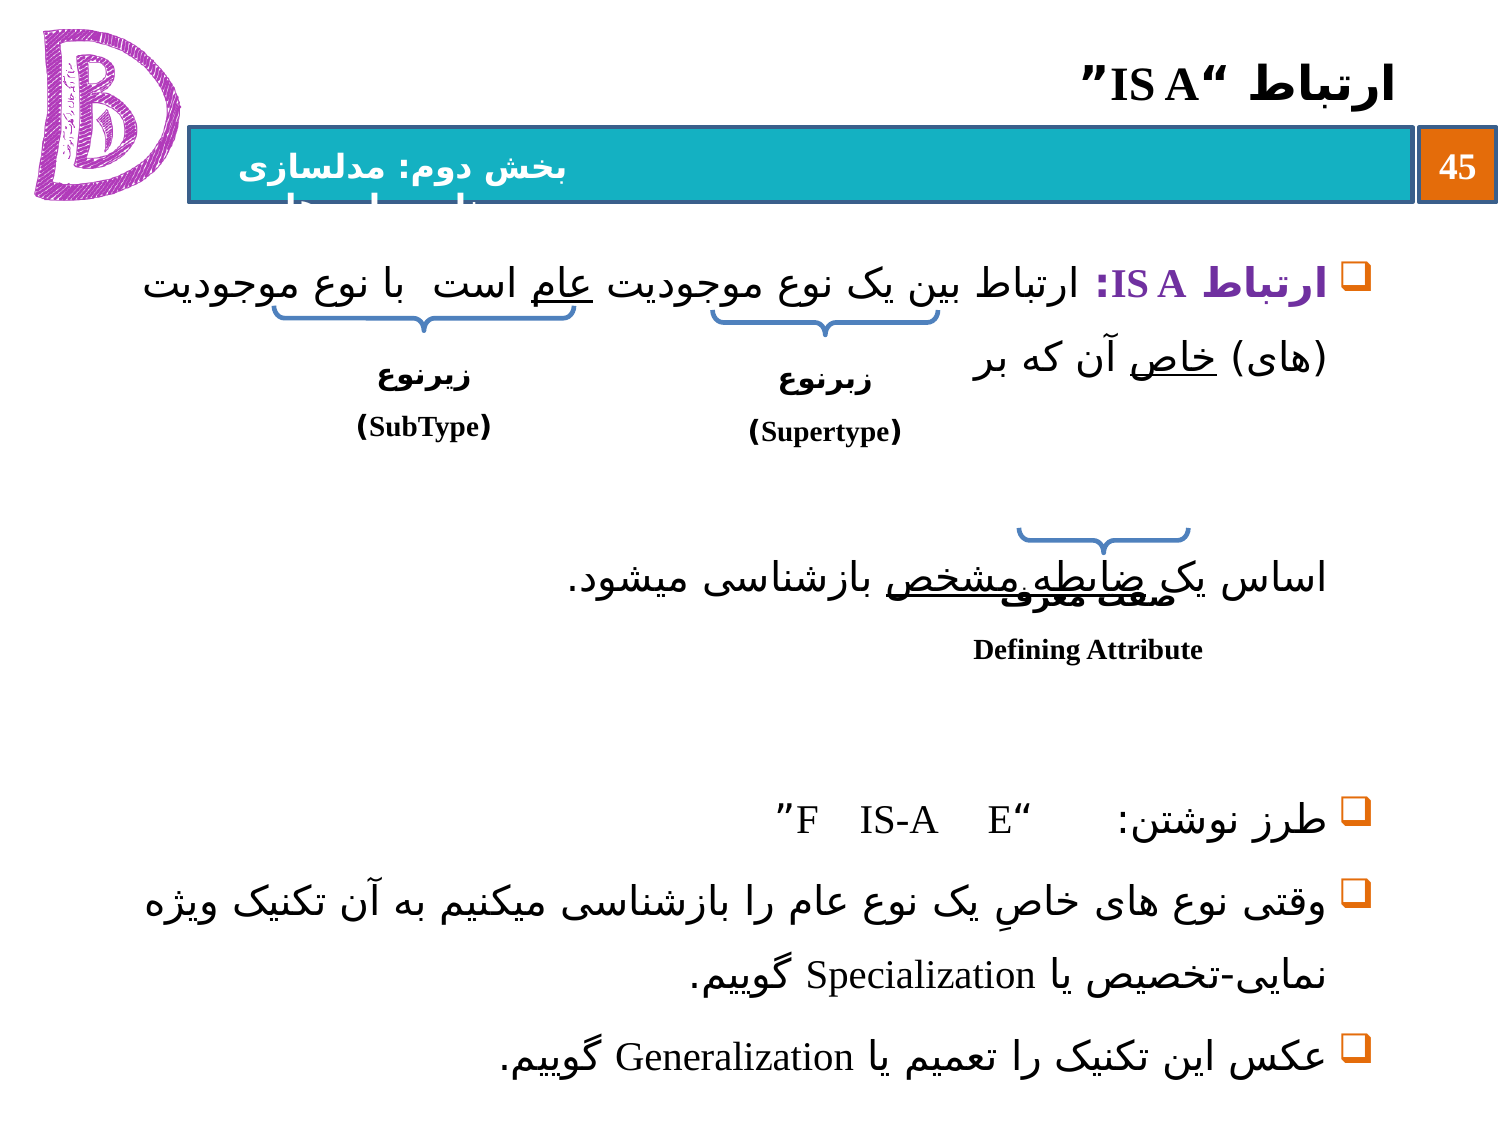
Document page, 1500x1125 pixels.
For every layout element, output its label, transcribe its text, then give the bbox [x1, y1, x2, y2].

picture [12, 21, 202, 212]
title ارتباط “IS A” [237, 37, 1413, 125]
list ارتباط IS A: ارتباط بین یک نوع موجودیت عام است با نوع موجودیت (های) خاص آن که بر اساس یک ضابطه مشخص بازشناسی می‏شود. طرز نوشتن: “F IS-A E” وقتی نوع های خاصِ یک نوع عام را بازشناسی می‏کنیم به آن تکنیک ویژه نمایی-تخصیص یا Specialization گوییم. عکس این تکنیک را تعمیم یا Generalization گوییم. [37, 224, 1463, 1088]
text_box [712, 309, 939, 455]
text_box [951, 527, 1226, 673]
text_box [273, 305, 575, 451]
